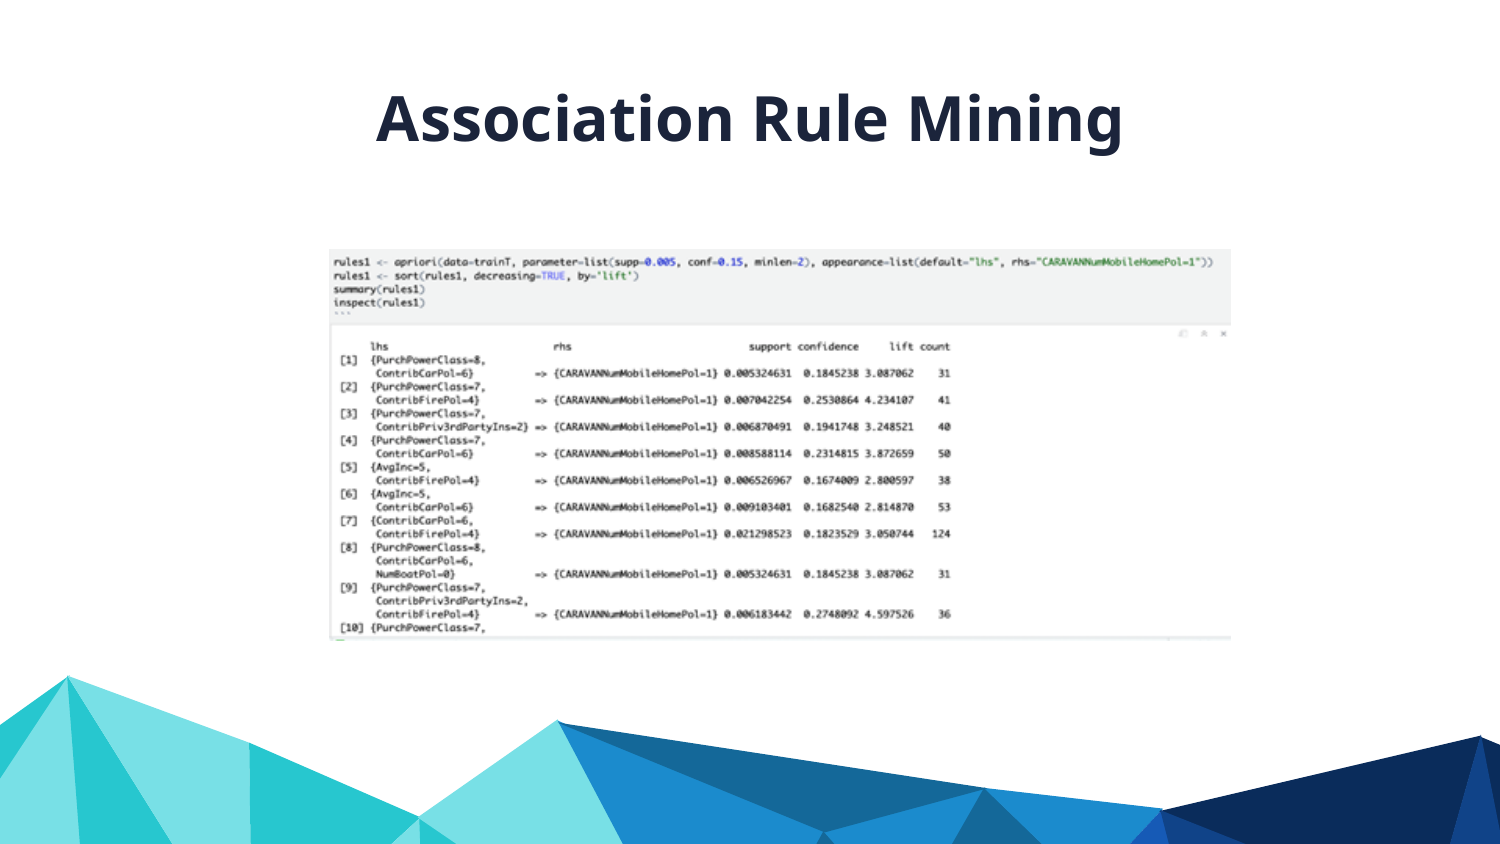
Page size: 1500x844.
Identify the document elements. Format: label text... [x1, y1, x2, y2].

picture [328, 249, 1231, 641]
text_box Association Rule Mining [245, 76, 1257, 158]
